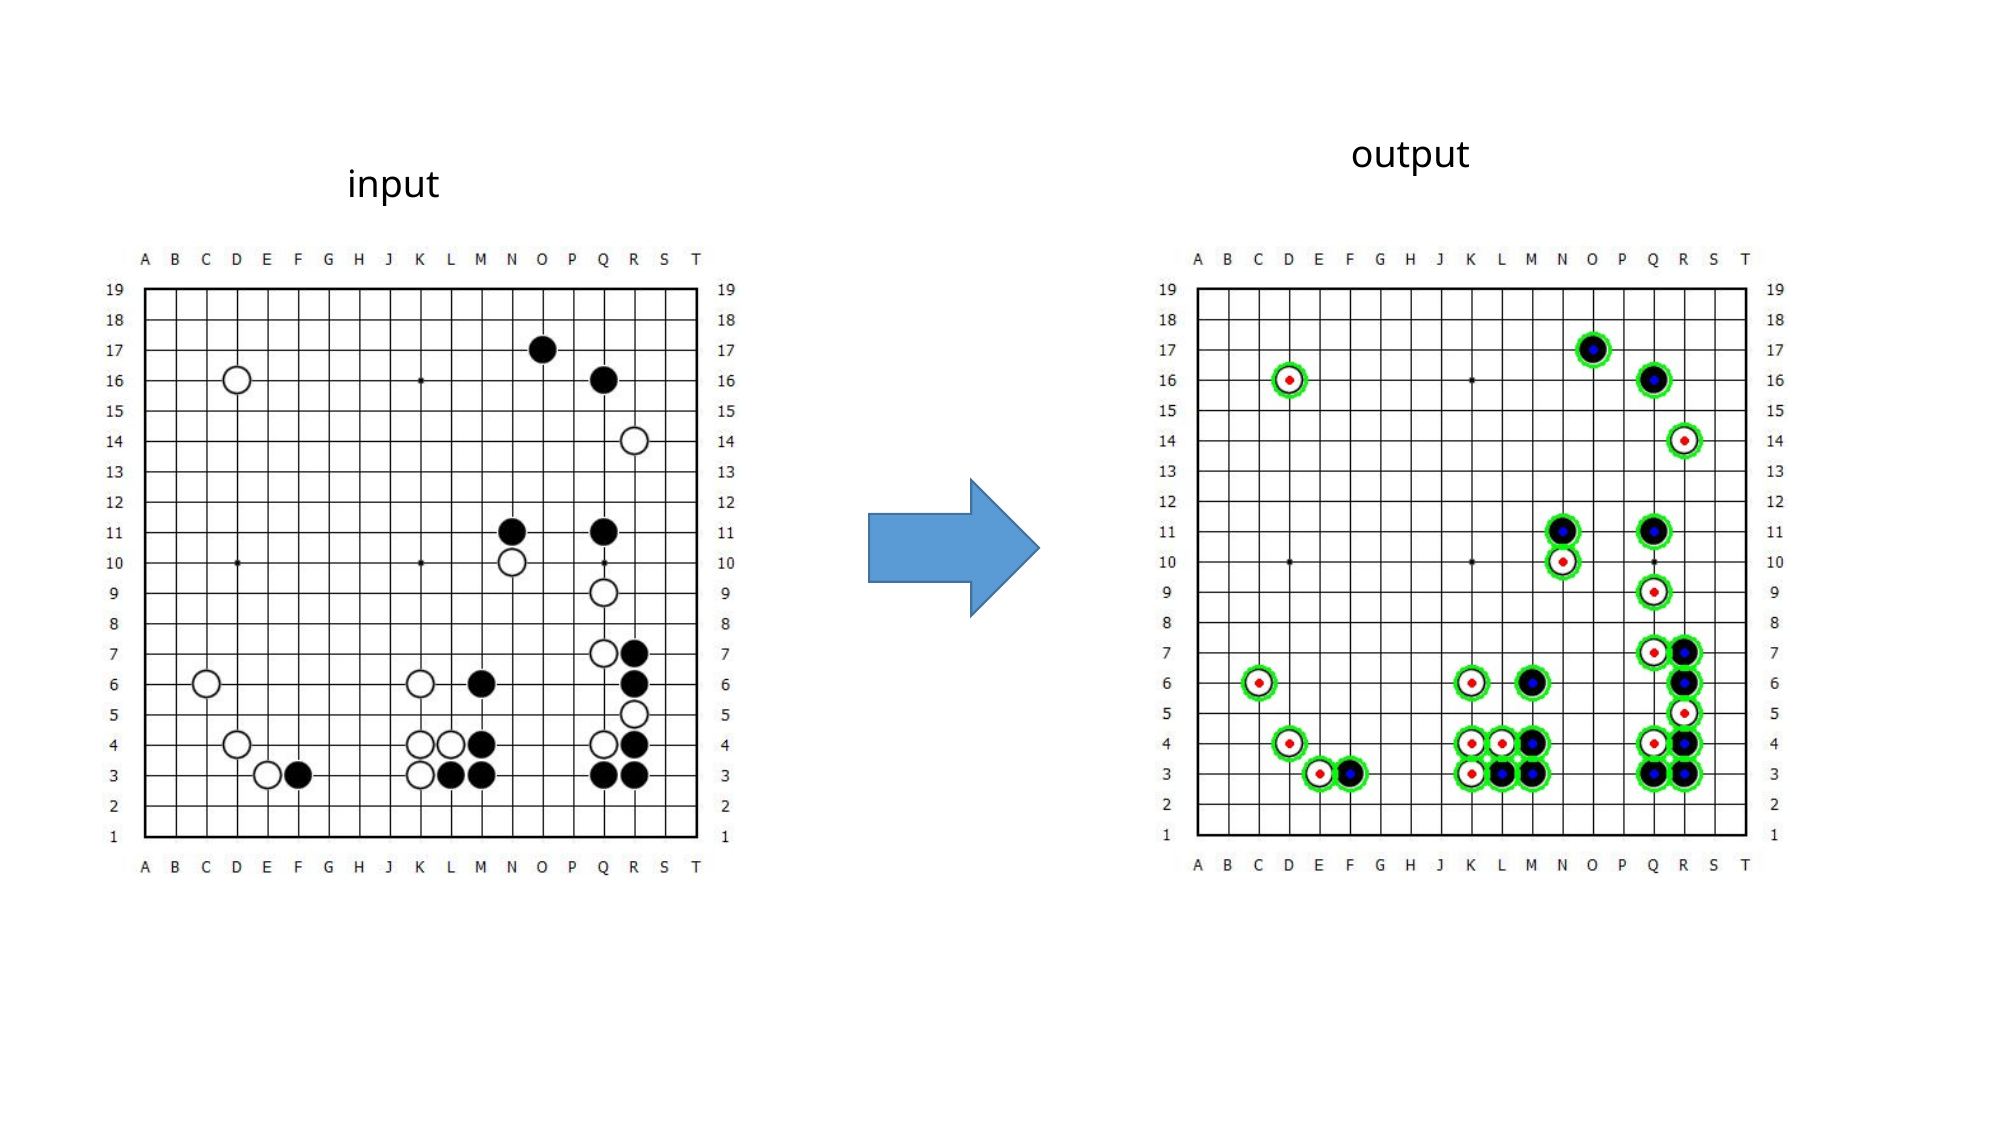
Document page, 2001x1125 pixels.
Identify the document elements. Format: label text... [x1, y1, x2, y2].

picture [102, 246, 739, 879]
text_box output [1336, 122, 1585, 183]
text_box [868, 477, 1041, 619]
text_box input [332, 152, 582, 213]
picture [1155, 246, 1788, 877]
